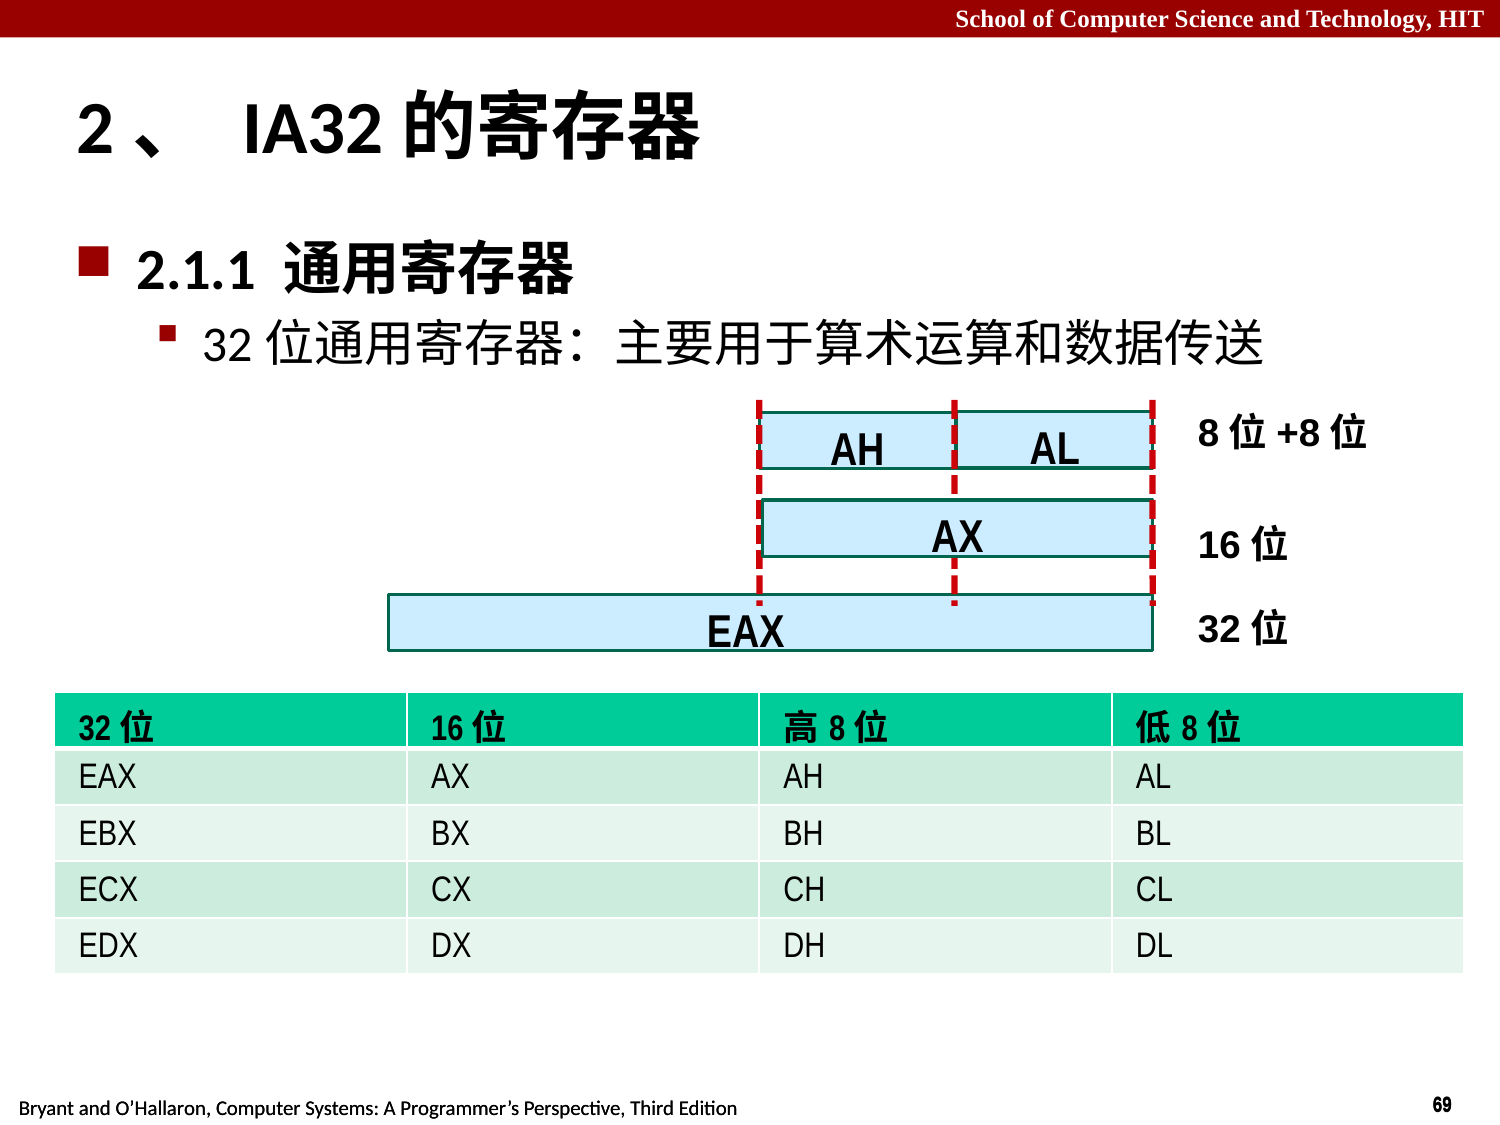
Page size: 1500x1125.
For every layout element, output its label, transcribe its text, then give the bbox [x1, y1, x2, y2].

table_cell EAX [55, 751, 406, 804]
table_cell ECX [55, 862, 406, 917]
table_cell CH [760, 862, 1111, 917]
table_cell EBX [55, 806, 406, 860]
table_header 16位 [408, 693, 758, 746]
text_box 16位 [1183, 512, 1440, 574]
table_cell DX [408, 919, 758, 973]
table_cell DL [1113, 919, 1463, 973]
table_cell AL [1113, 751, 1463, 804]
table_cell DH [760, 919, 1111, 973]
title 2、 IA32的寄存器 [61, 61, 1500, 187]
table_cell BL [1113, 806, 1463, 860]
text_box AX [762, 499, 1153, 557]
text_box AH [759, 412, 956, 469]
table_cell CX [408, 862, 758, 917]
list 2.1.1 通用寄存器 32位通用寄存器：主要用于算术运算和数据传送 [64, 223, 1476, 1088]
table_cell AH [760, 751, 1111, 804]
table_cell BX [408, 806, 758, 860]
table_cell AX [408, 751, 758, 804]
text_box EAX [388, 594, 1153, 651]
table_cell BH [760, 806, 1111, 860]
table_header 32位 [55, 693, 406, 746]
table_cell EDX [55, 919, 406, 973]
table_header 低8位 [1113, 693, 1463, 746]
table_header 高8位 [760, 693, 1111, 746]
text_box 8位+8位 [1183, 400, 1440, 462]
table_cell CL [1113, 862, 1463, 917]
text_box 32位 [1183, 596, 1440, 658]
text_box AL [956, 411, 1153, 469]
